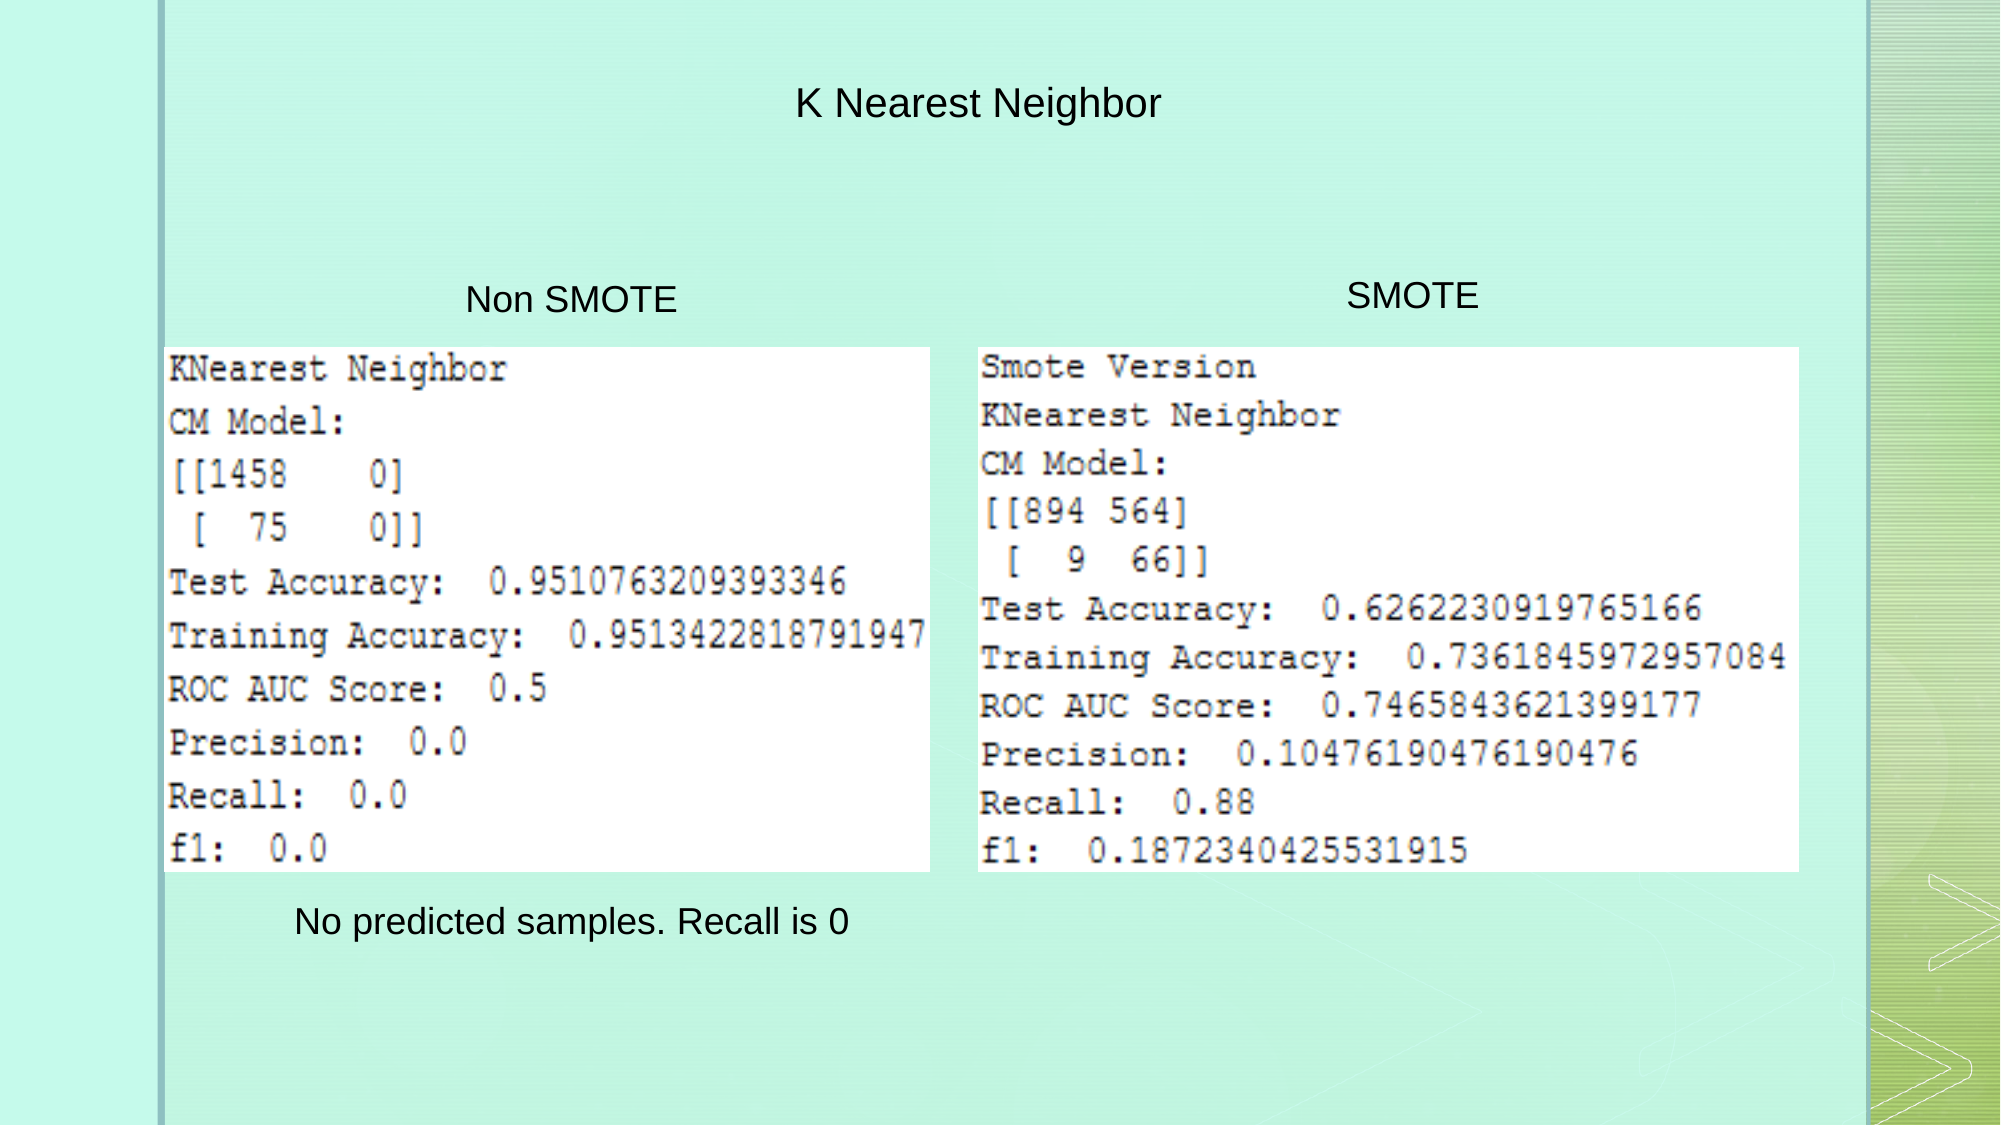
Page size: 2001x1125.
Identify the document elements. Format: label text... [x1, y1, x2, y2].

text_box Non SMOTE [164, 267, 979, 328]
text_box No predicted samples. Recall is 0 [164, 889, 979, 950]
picture [978, 347, 1800, 872]
picture [164, 347, 930, 872]
text_box K Nearest Neighbor [195, 68, 1762, 134]
text_box SMOTE [1021, 264, 1805, 324]
picture [1871, 0, 2001, 1125]
